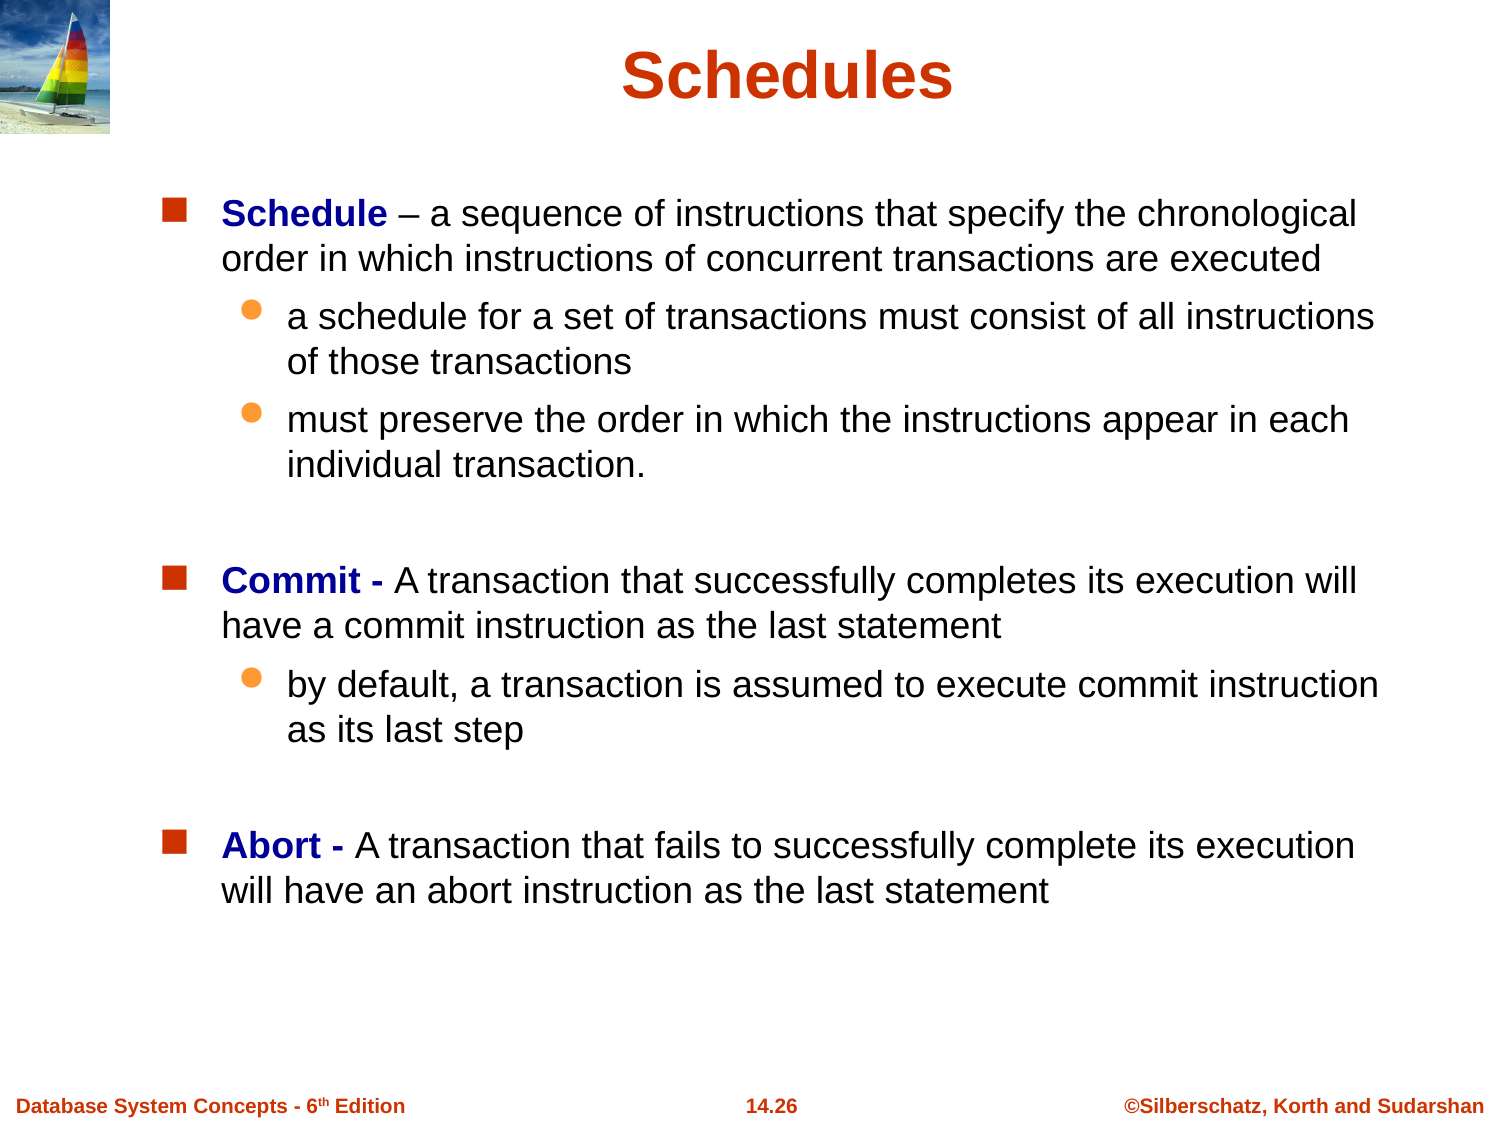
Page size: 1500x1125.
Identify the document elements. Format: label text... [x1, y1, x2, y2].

list Schedule – a sequence of instructions that specify the chronological order in which instructions of concurrent transactions are executed a schedule for a set of transactions must consist of all instructions of those transactions must preserve the order in which the instructions appear in each individual transaction. Commit - A transaction that successfully completes its execution will have a commit instruction as the last statement by default, a transaction is assumed to execute commit instruction as its last step Abort - A transaction that fails to successfully complete its execution will have an abort instruction as the last statement [150, 181, 1432, 999]
picture [0, 0, 110, 134]
title Schedules [125, 18, 1452, 120]
